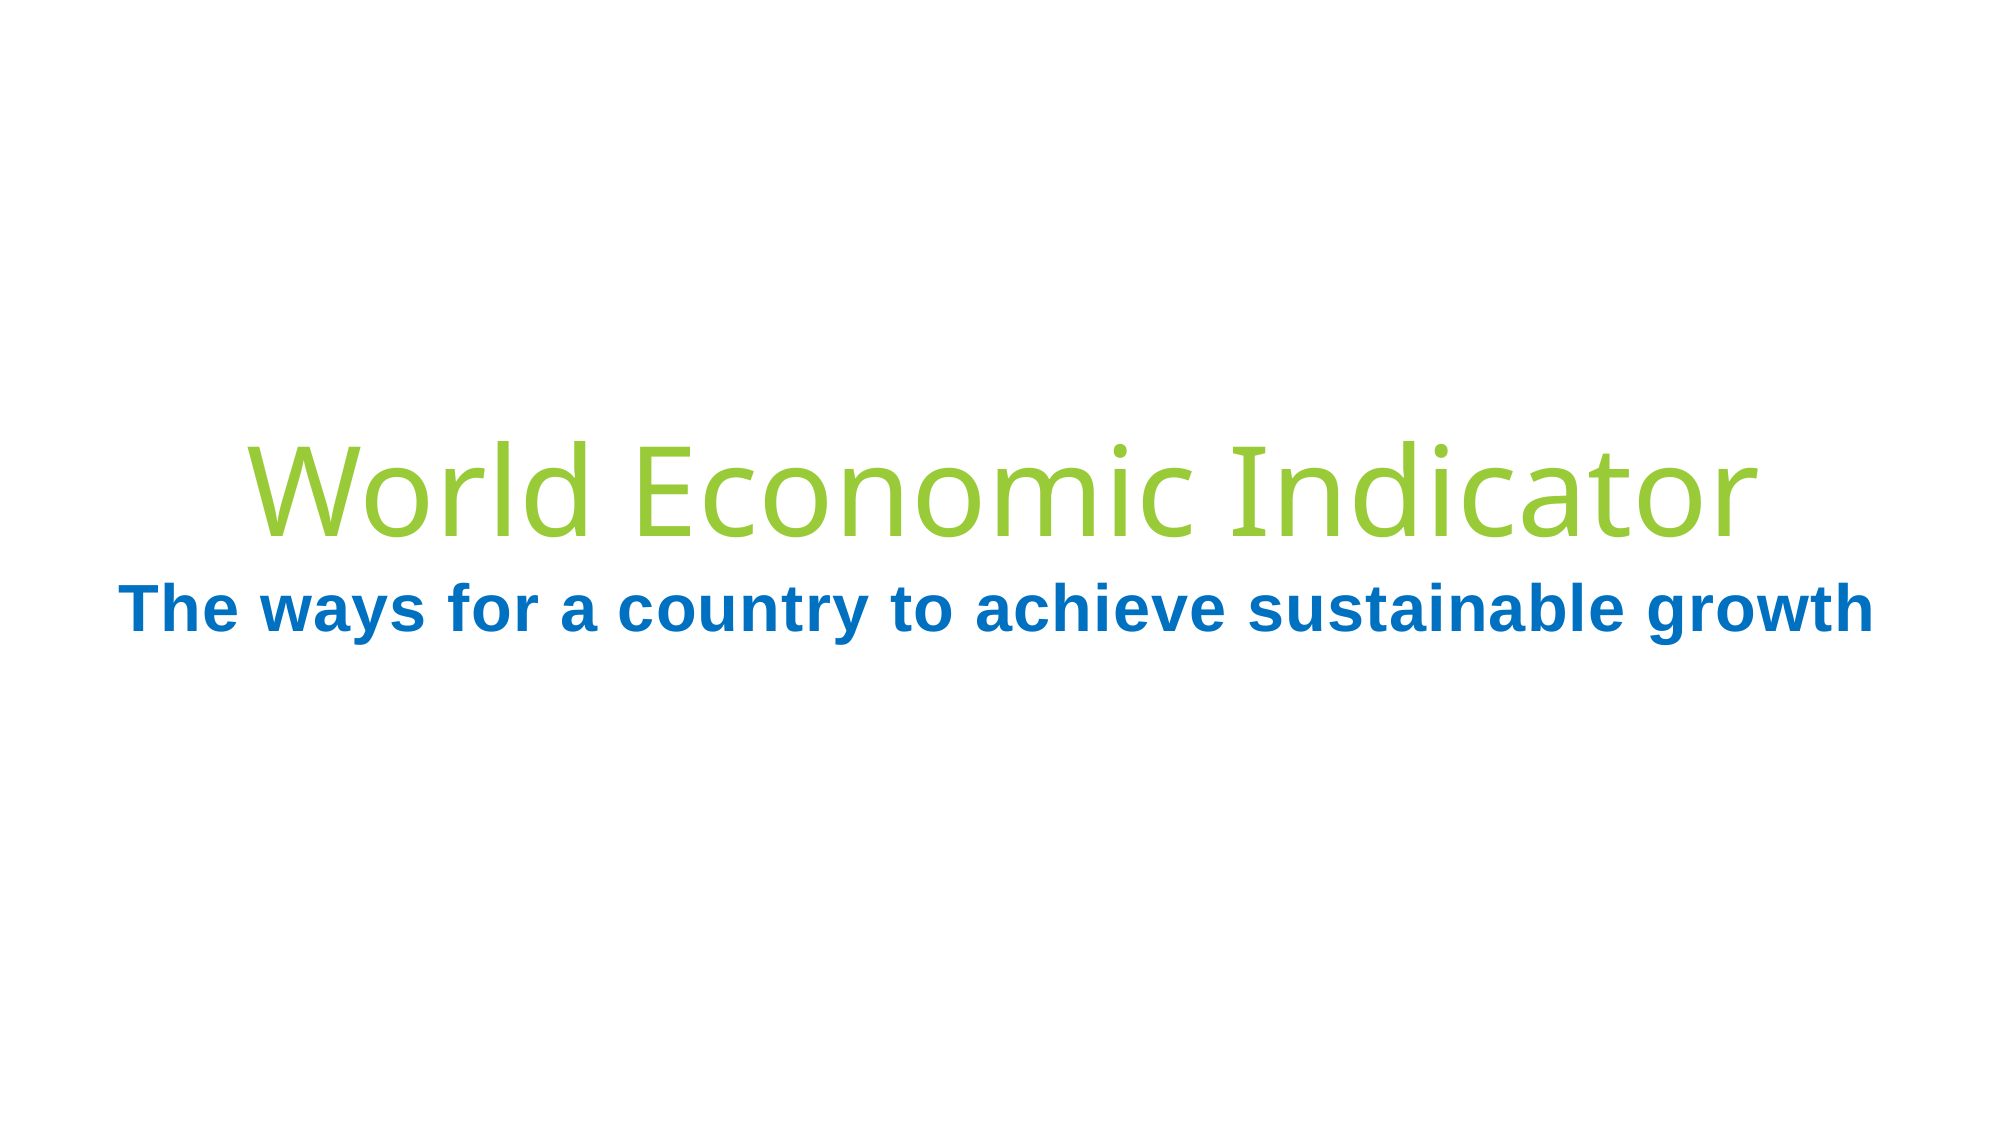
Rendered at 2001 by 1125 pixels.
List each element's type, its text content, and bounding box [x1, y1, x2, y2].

text_box The ways for a country to achieve sustainable growth [116, 562, 1884, 645]
title World Economic Indicator [168, 390, 1832, 562]
